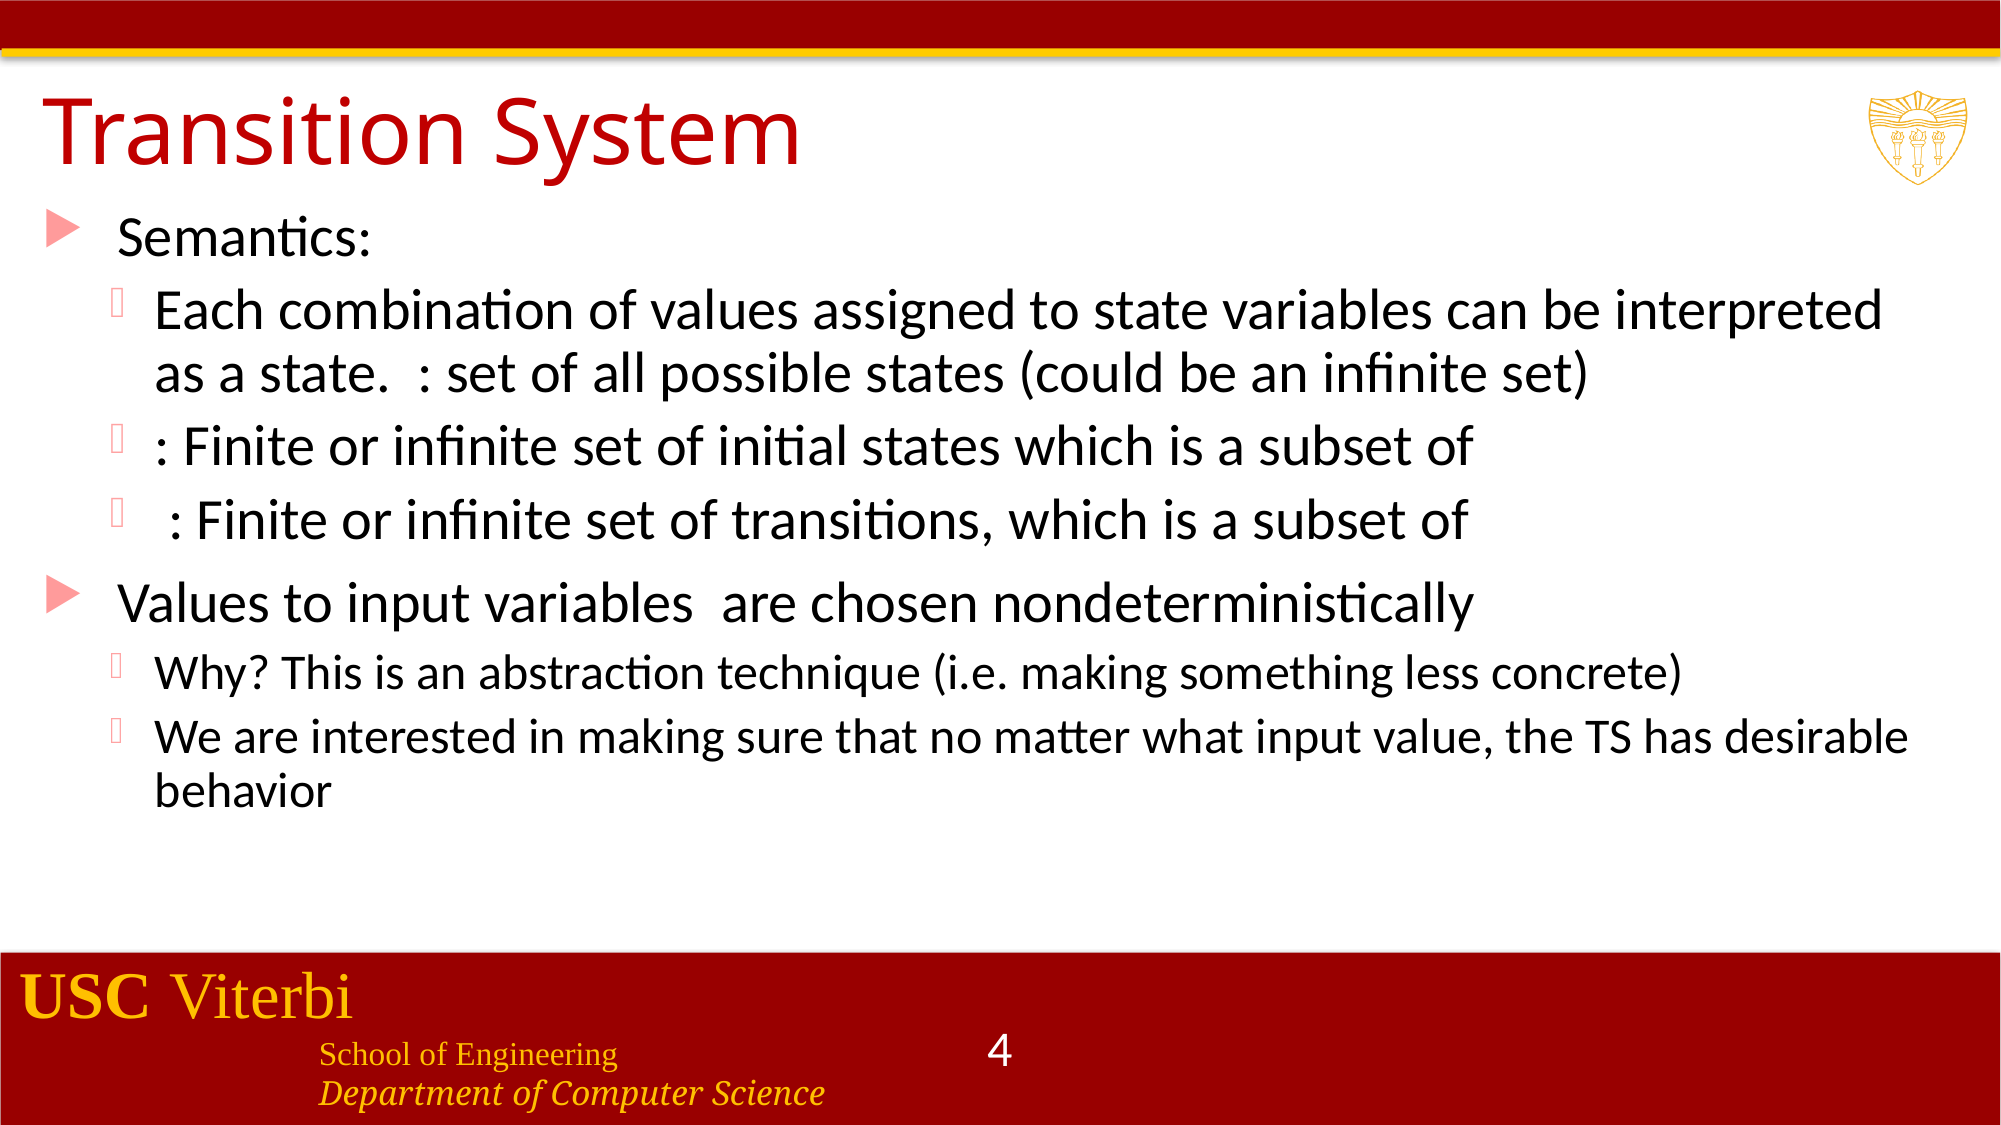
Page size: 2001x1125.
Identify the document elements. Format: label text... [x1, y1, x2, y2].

title Transition System [27, 70, 1819, 199]
picture [1836, 76, 2000, 199]
slide_number 4 [774, 1016, 1225, 1077]
